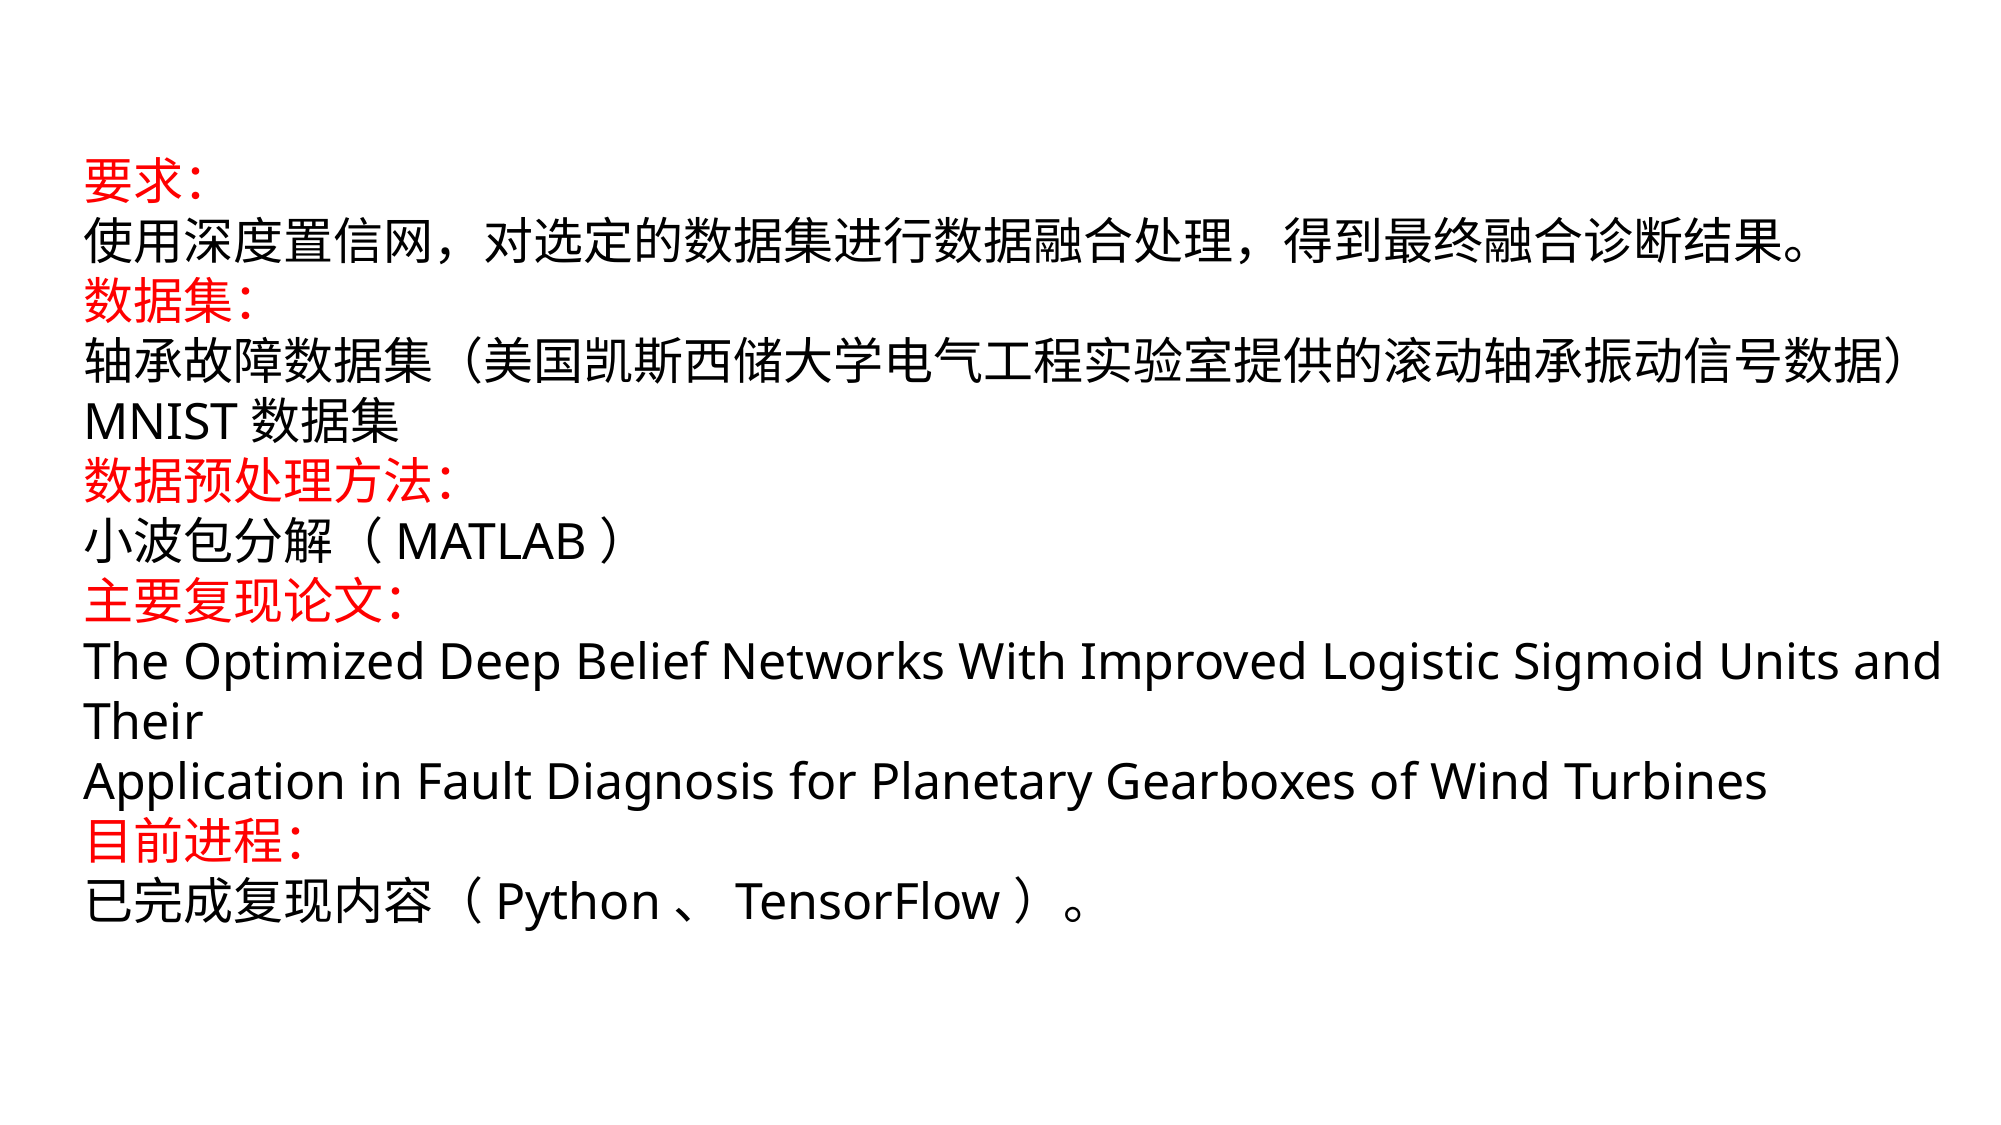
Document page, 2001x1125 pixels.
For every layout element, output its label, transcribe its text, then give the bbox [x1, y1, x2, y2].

text_box 要求： 使用深度置信网，对选定的数据集进行数据融合处理，得到最终融合诊断结果。 数据集： 轴承故障数据集（美国凯斯西储大学电气工程实验室提供的滚动轴承振动信号数据） MNIST数据集 数据预处理方法： 小波包分解（MATLAB） 主要复现论文： The Optimized Deep Belief Networks With Improved Logistic Sigmoid Units and Their Application in Fault Diagnosis for Planetary Gearboxes of Wind Turbines 目前进程： 已完成复现内容（Python、TensorFlow）。 [68, 141, 1967, 937]
